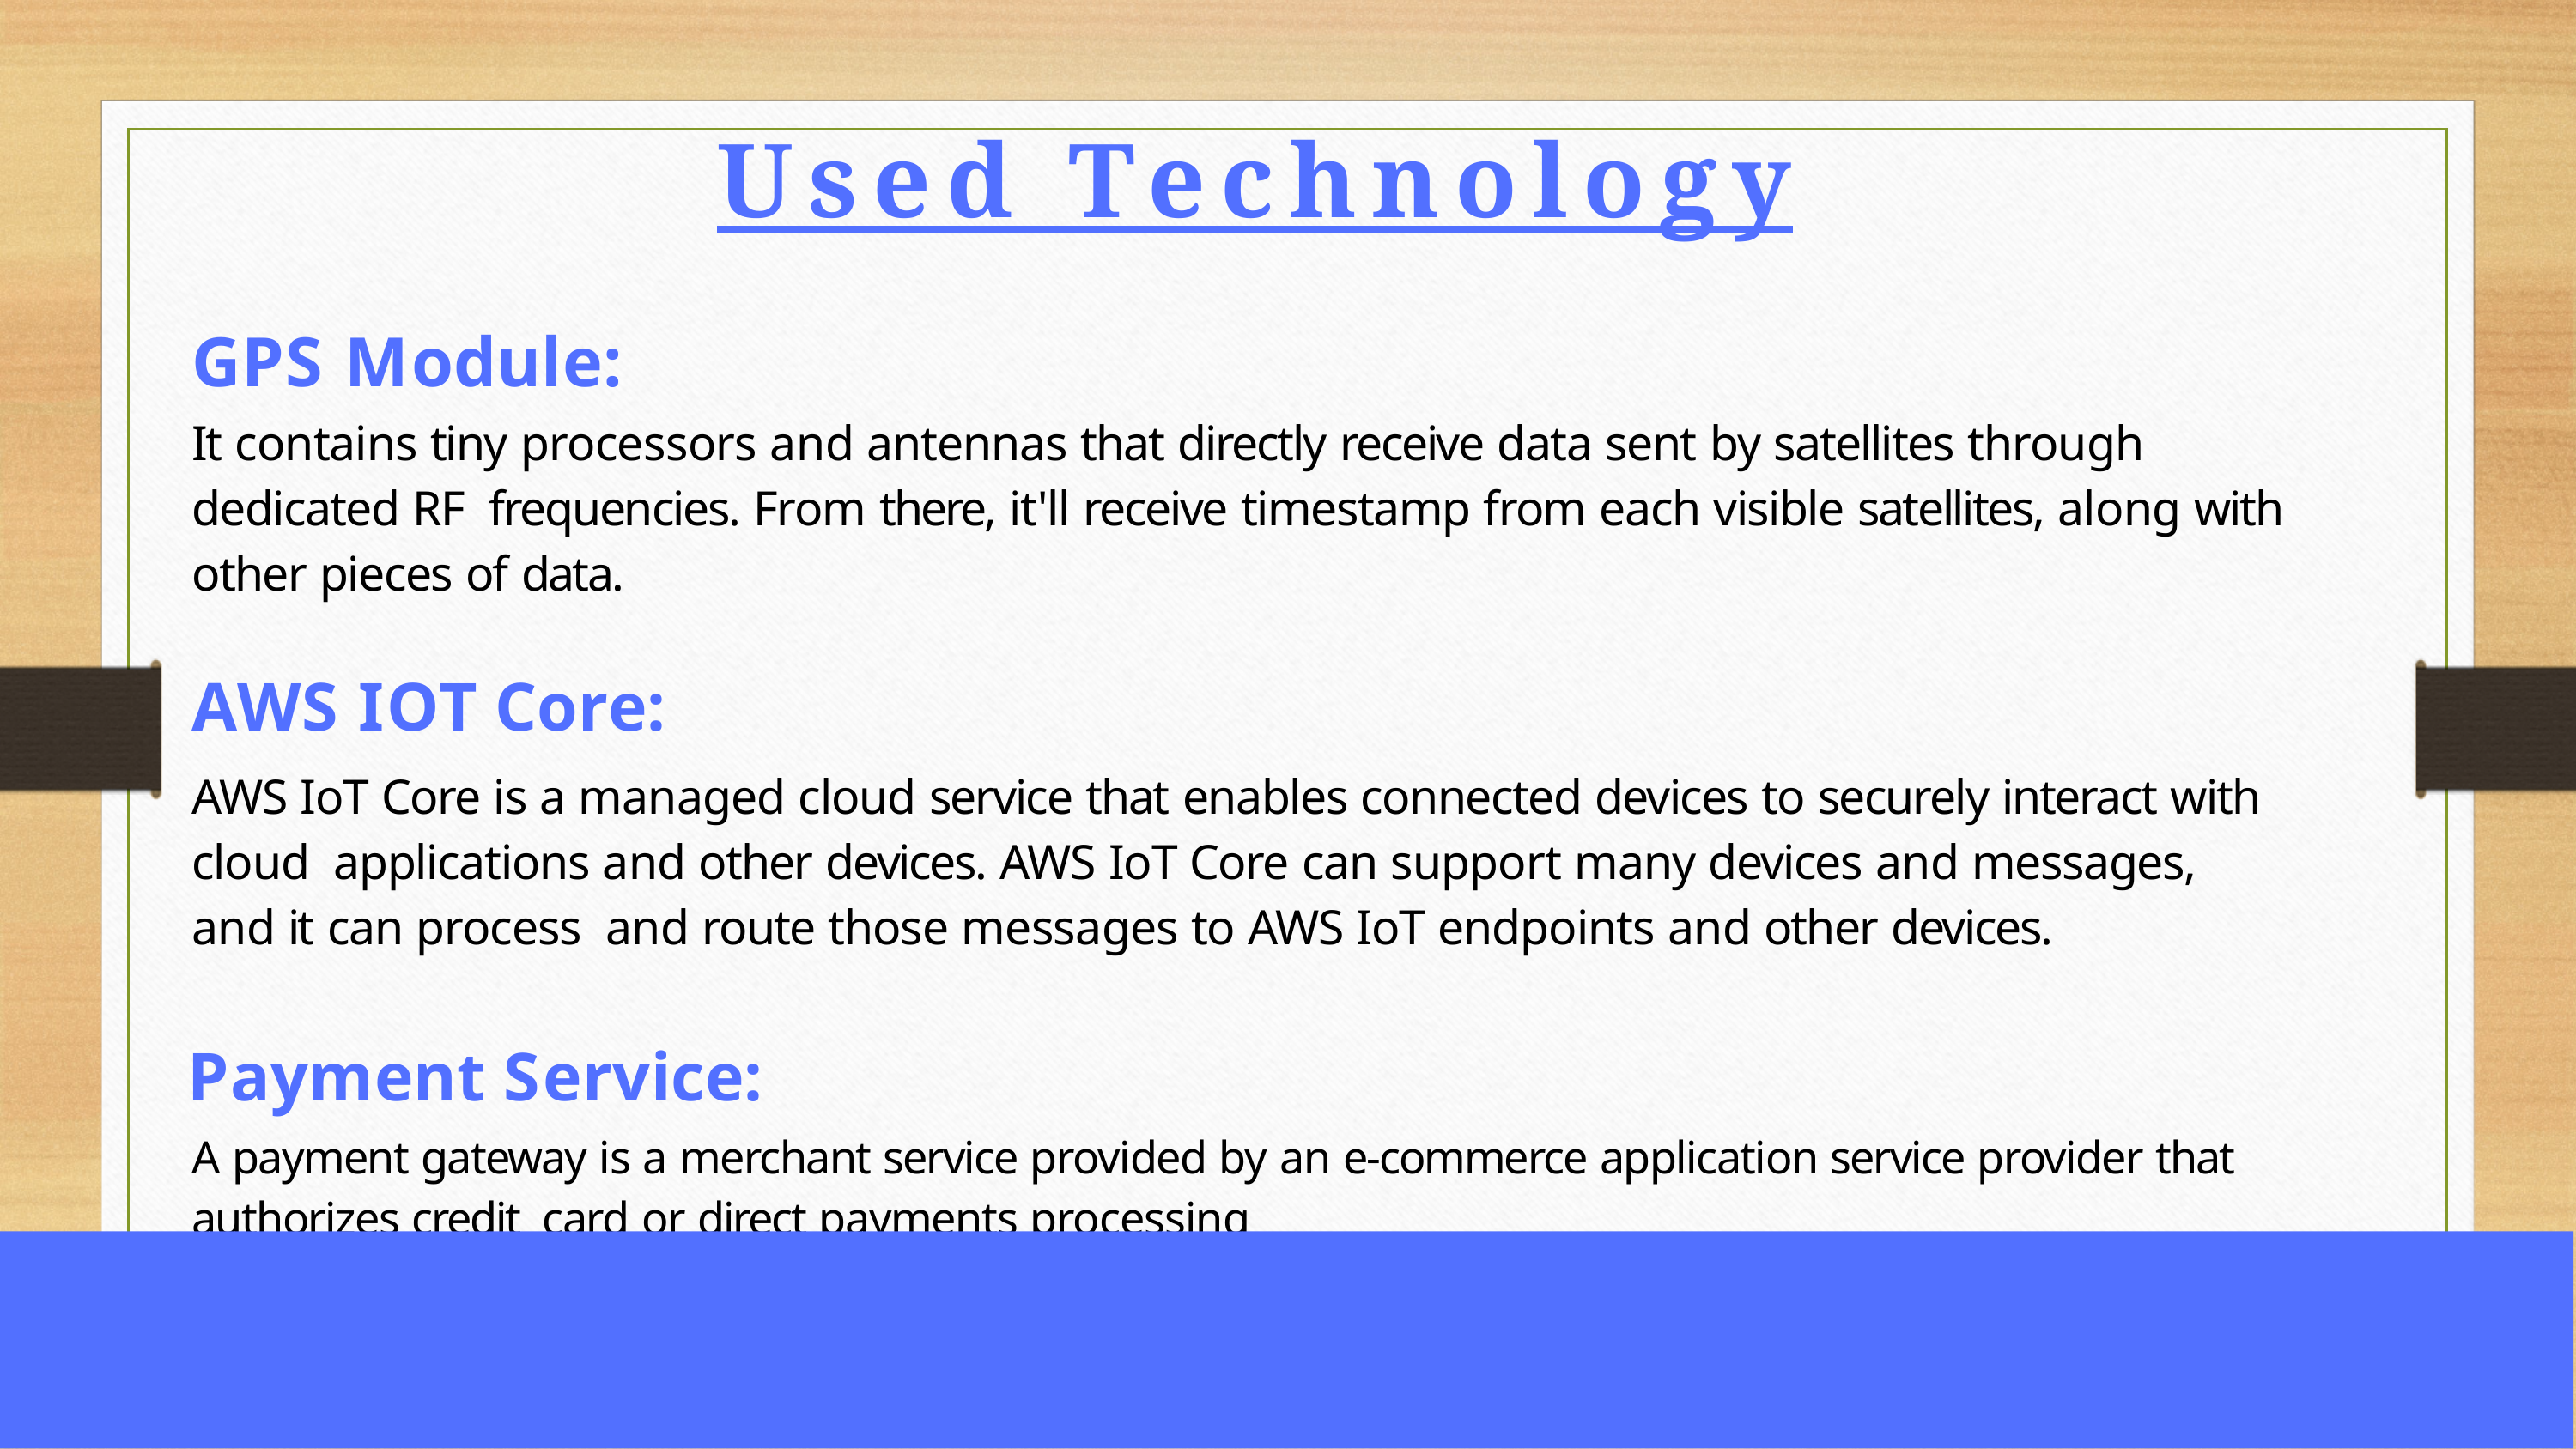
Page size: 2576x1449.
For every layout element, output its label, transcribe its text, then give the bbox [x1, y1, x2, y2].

text_box [0, 1231, 2574, 1449]
text_box GPS Module: It contains tiny processors and antennas that directly receive data sent by satellites through dedicated RF frequencies. From there, it'll receive timestamp from each visible satellites, along with other pieces of data. AWS IOT Core: AWS IoT Core is a managed cloud service that enables connected devices to securely interact with cloud applications and other devices. AWS IoT Core can support many devices and messages, and it can process and route those messages to AWS IoT endpoints and other devices. Payment Service: A payment gateway is a merchant service provided by an e-commerce application service provider that authorizes credit card or direct payments processing [185, 298, 2413, 1231]
picture [0, 0, 2576, 1449]
title Used Technology [190, 54, 2318, 298]
